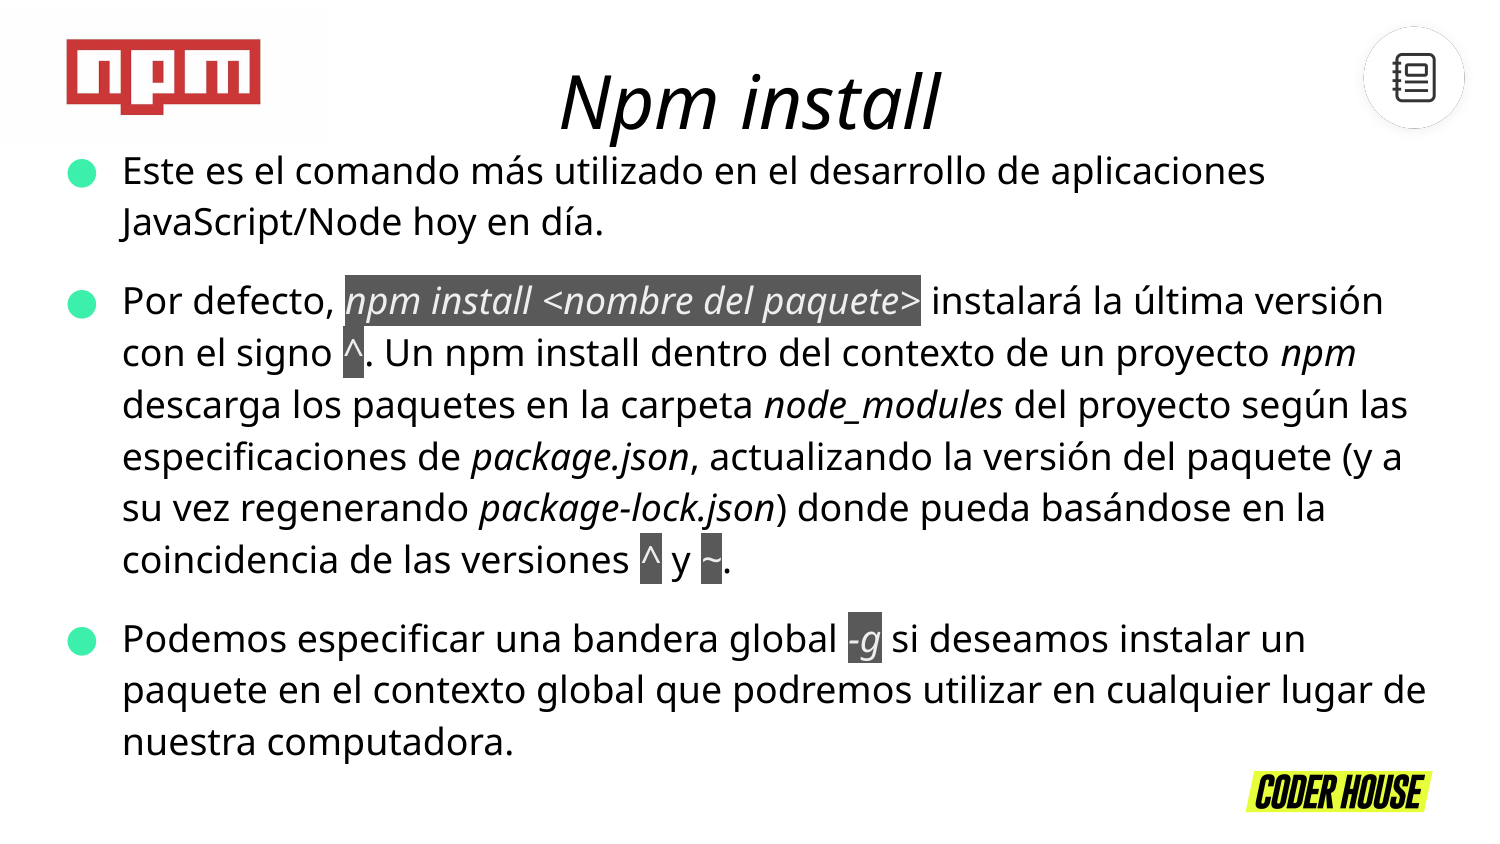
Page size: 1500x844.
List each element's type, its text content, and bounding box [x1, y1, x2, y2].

picture [1351, 14, 1477, 141]
picture [1241, 764, 1437, 819]
picture [0, 9, 327, 146]
text_box Npm install [193, 39, 1307, 165]
text_box Este es el comando más utilizado en el desarrollo de aplicaciones JavaScript/Node hoy en día. Por defecto, npm install <nombre del paquete> instalará la última versión con el signo ^. Un npm install dentro del contexto de un proyecto npm descarga los paquetes en la carpeta node_modules del proyecto según las especificaciones de package.json, actualizando la versión del paquete (y a su vez regenerando package-lock.json) donde pueda basándose en la coincidencia de las versiones ^ y ~. Podemos especificar una bandera global -g si deseamos instalar un paquete en el contexto global que podremos utilizar en cualquier lugar de nuestra computadora. [31, 124, 1469, 765]
